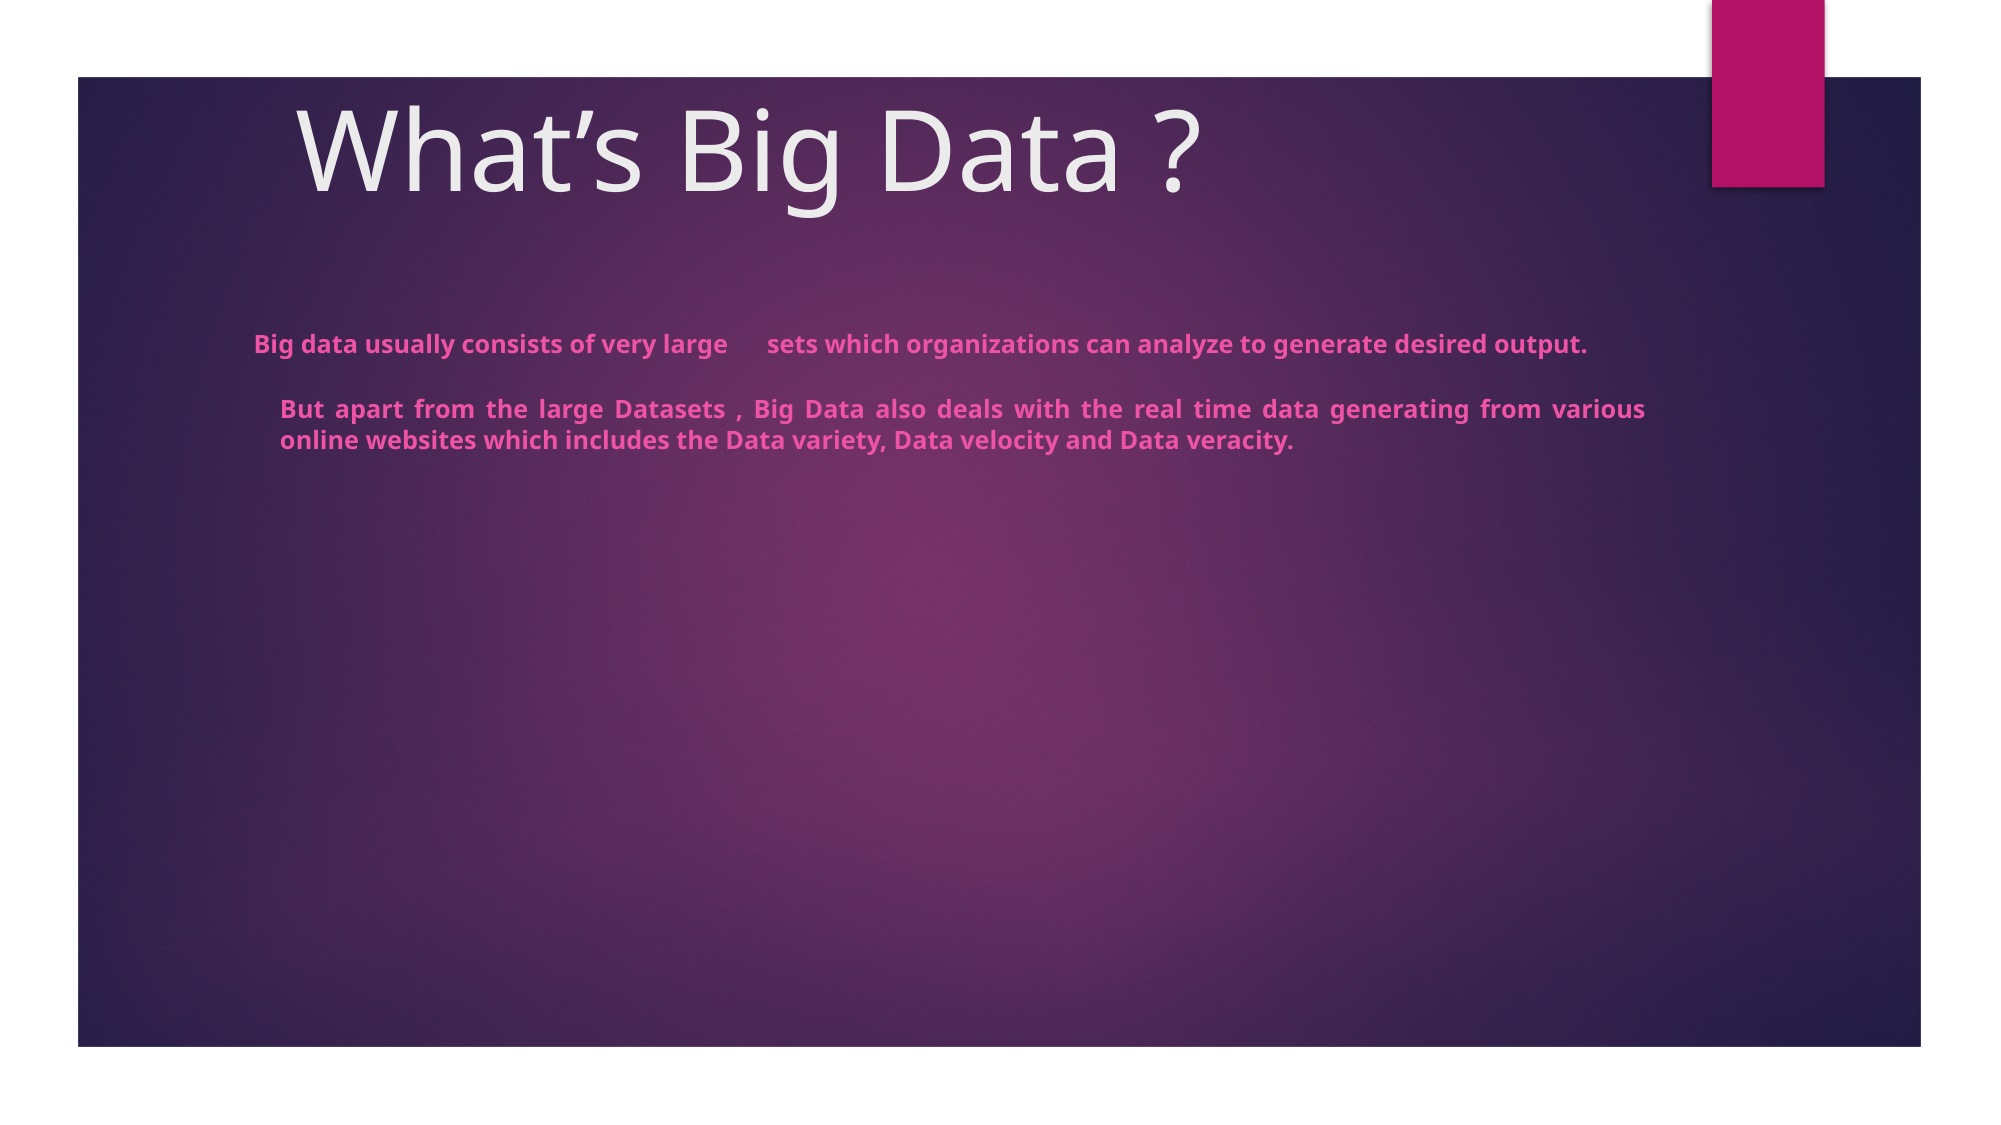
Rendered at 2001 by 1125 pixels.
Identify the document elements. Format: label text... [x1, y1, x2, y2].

subtitle Big data usually consists of very large sets which organizations can analyze to generate desired output. But apart from the large Datasets , Big Data also deals with the real time data generating from various online websites which includes the Data variety, Data velocity and Data veracity. [205, 321, 1662, 492]
title What’s Big Data ? [251, 179, 1700, 492]
